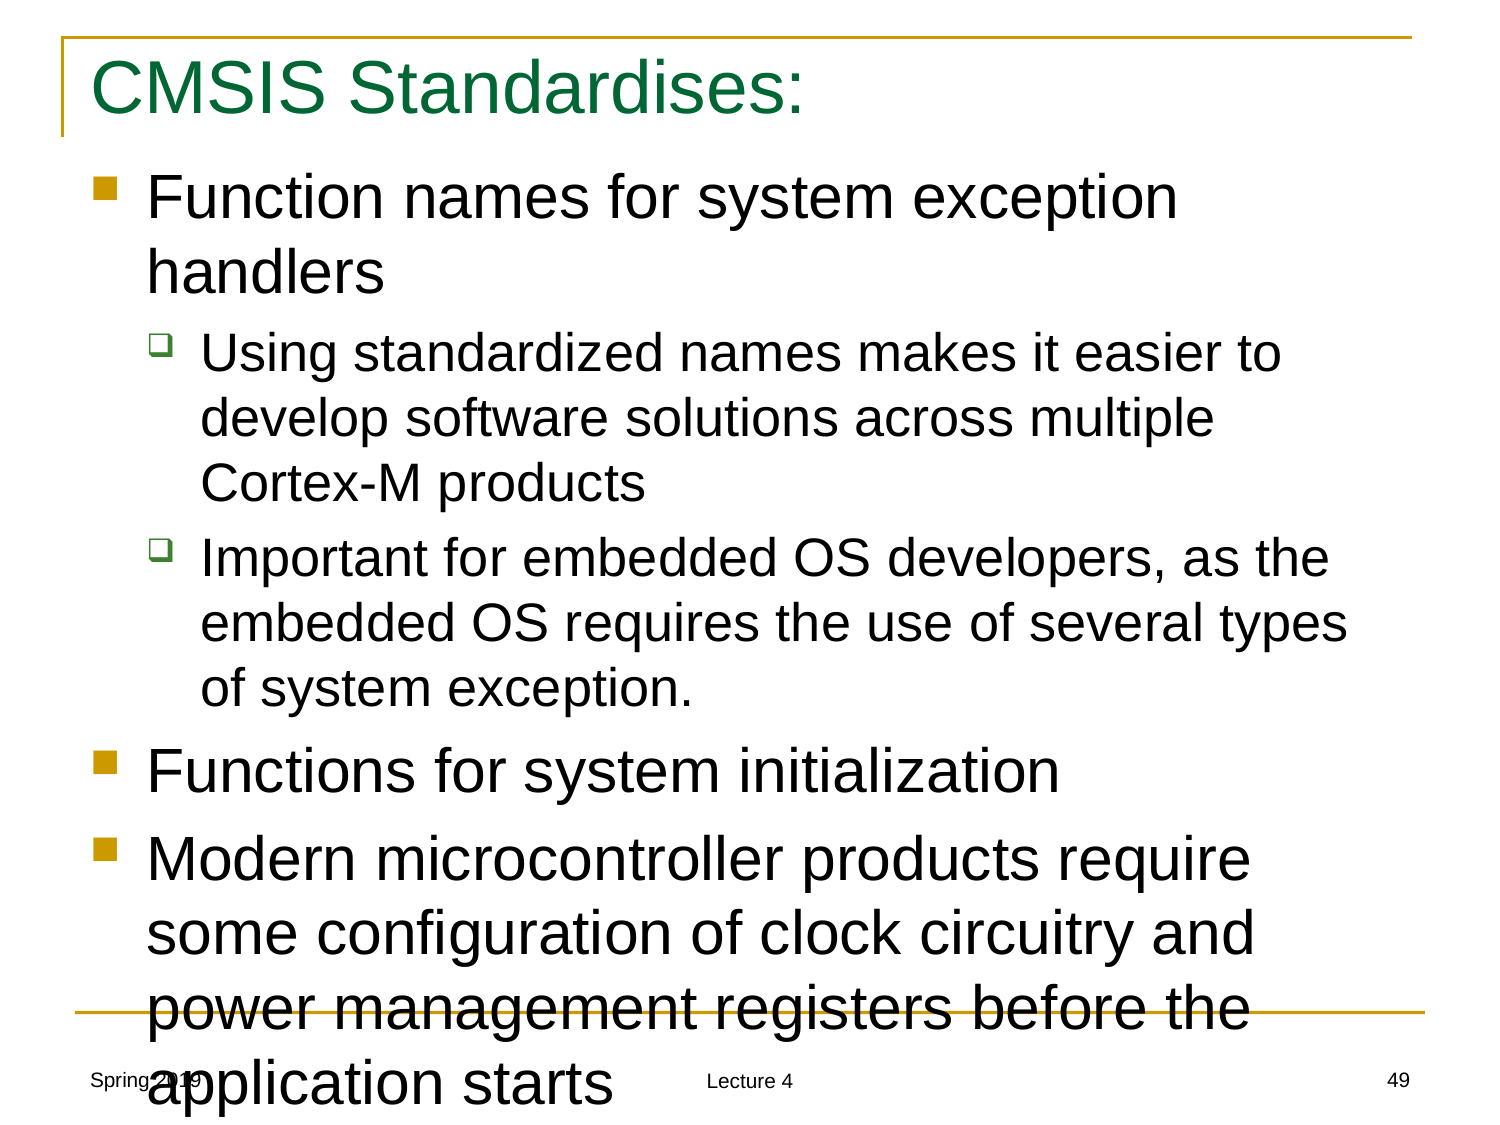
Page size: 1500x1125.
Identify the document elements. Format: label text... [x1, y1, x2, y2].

slide_number 49 [1074, 1024, 1425, 1100]
slide_number Spring 2019 [75, 1024, 425, 1100]
list Function names for system exception handlers Using standardized names makes it easier to develop software solutions across multiple Cortex-M products Important for embedded OS developers, as the embedded OS requires the use of several types of system exception. Functions for system initialization Modern microcontroller products require some configuration of clock circuitry and power management registers before the application starts CMSIS-compliant device-driver libraries place these configuration steps in a function called “SystemInit().” Standardized software variables for clock speed information This information might be needed for setting up the baud rate divider in a UART, or to initialize the SysTick timer for an embedded OS A software variable called “SystemCoreClock” is defined in the CMSIS-Core. [75, 148, 1425, 1006]
title CMSIS Standardises: [75, 31, 1425, 138]
footer Lecture 4 [512, 1025, 988, 1100]
